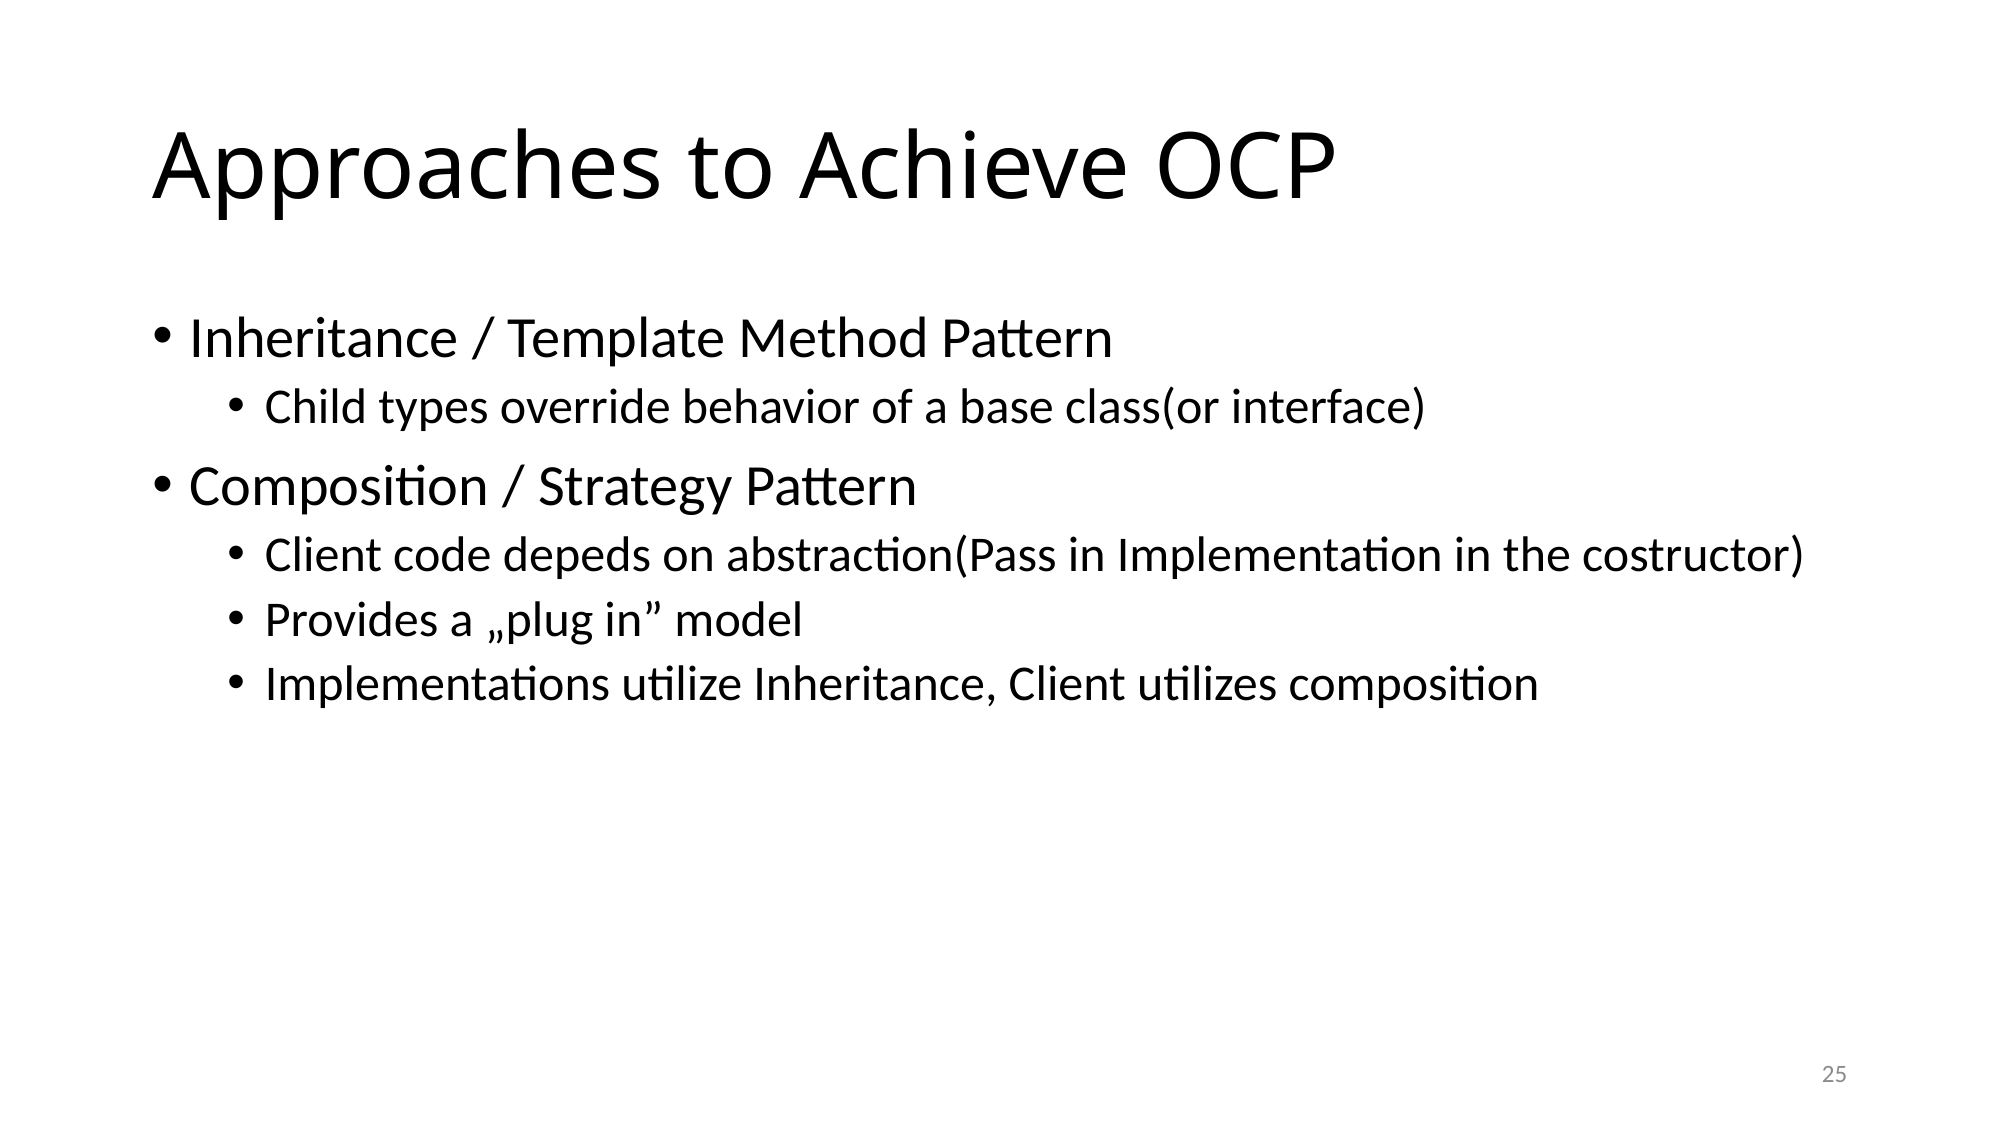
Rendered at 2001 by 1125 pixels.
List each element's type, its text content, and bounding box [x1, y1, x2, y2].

list Inheritance / Template Method Pattern Child types override behavior of a base class(or interface) Composition / Strategy Pattern Client code depeds on abstraction(Pass in Implementation in the costructor) Provides a „plug in” model Implementations utilize Inheritance, Client utilizes composition [137, 299, 1863, 1014]
title Approaches to Achieve OCP [137, 59, 1863, 278]
slide_number 25 [1412, 1042, 1863, 1103]
